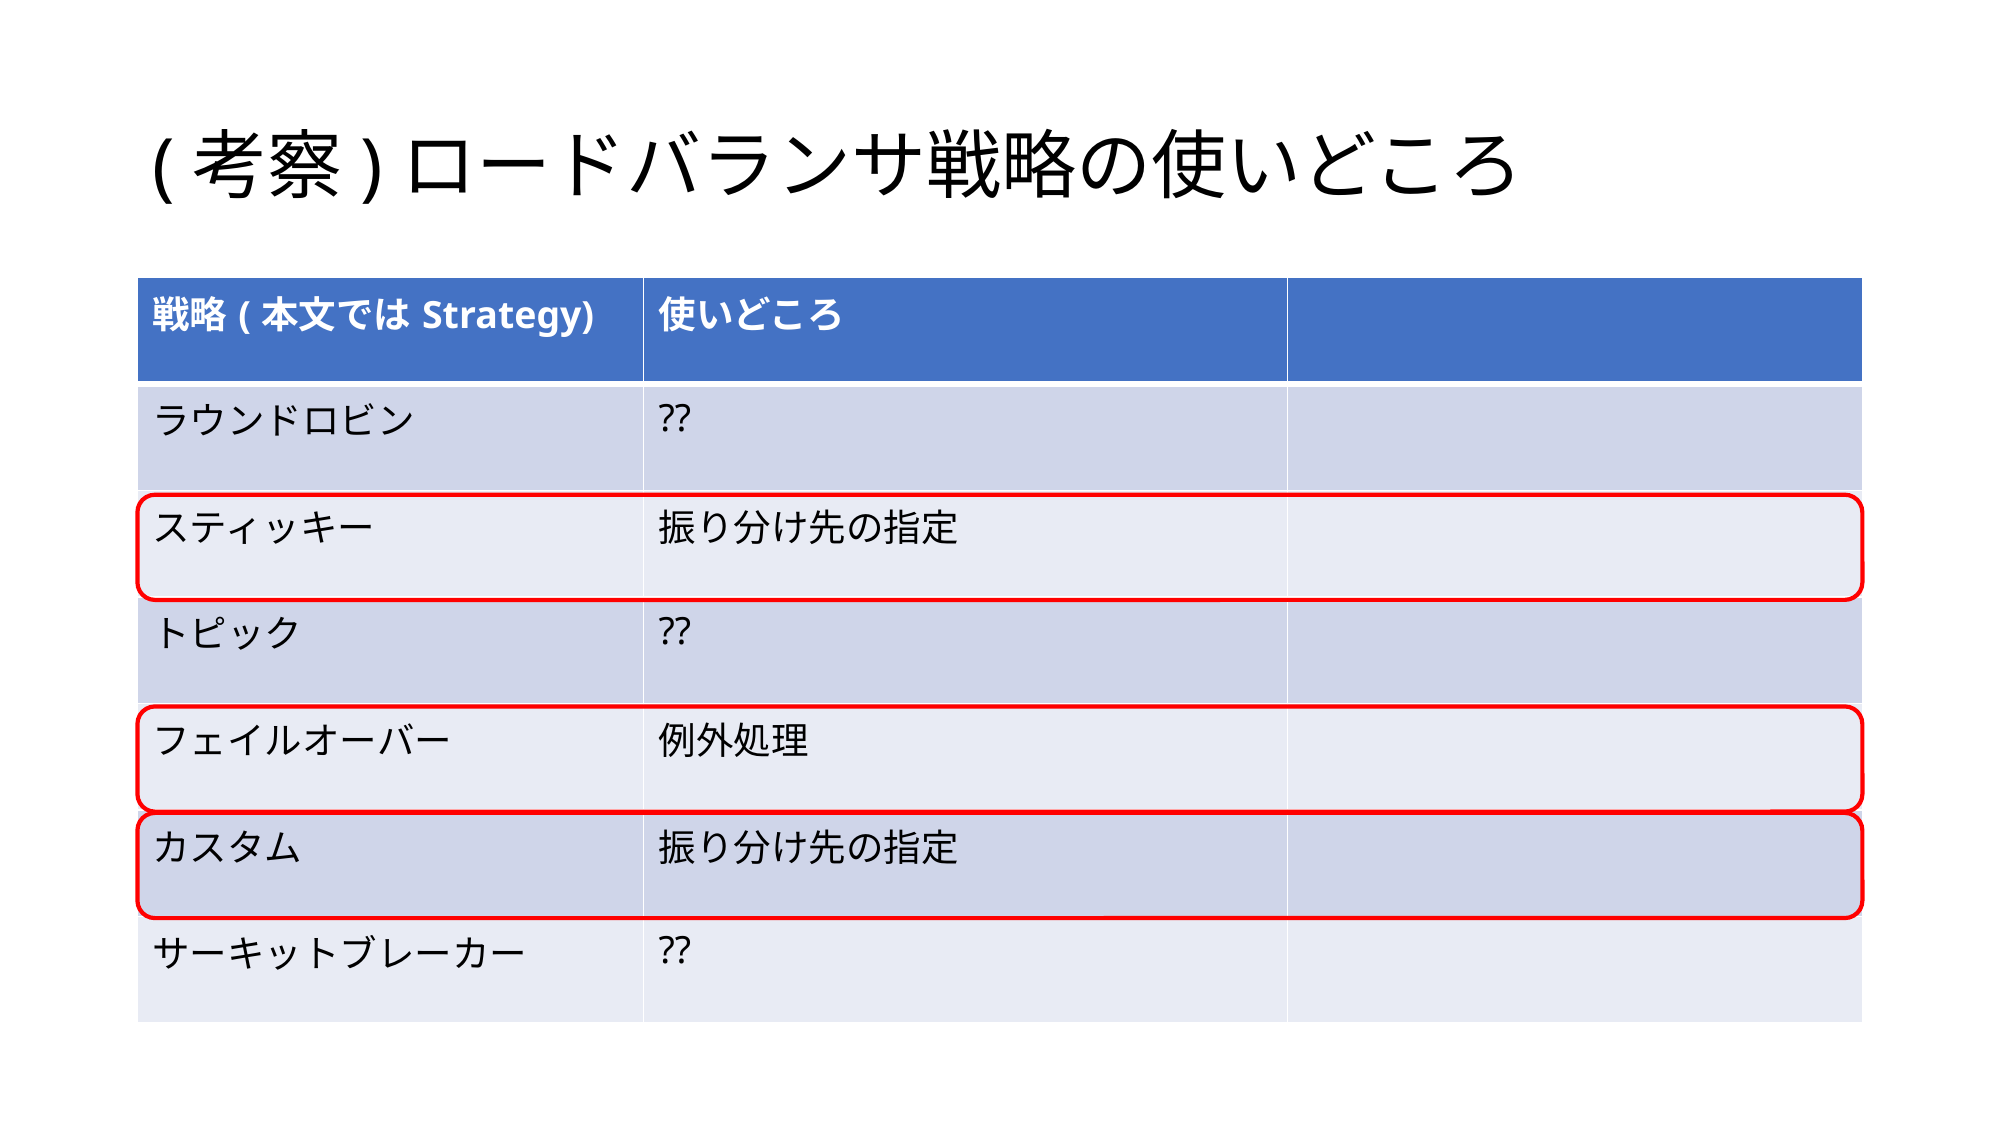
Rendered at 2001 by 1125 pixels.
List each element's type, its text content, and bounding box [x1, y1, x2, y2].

table_cell [1850, 811, 1862, 822]
text_box [136, 705, 1863, 812]
table_cell スティッキー [138, 491, 643, 503]
table_cell [1288, 704, 1862, 716]
table_header 戦略(本文ではStrategy) [138, 278, 643, 381]
title (考察)ロードバランサ戦略の使いどころ [137, 59, 1863, 276]
table_cell サーキットブレーカー [138, 917, 643, 1022]
table_header [1288, 278, 1862, 381]
table_cell フェイルオーバー [138, 704, 643, 715]
table_header 使いどころ [644, 278, 1287, 381]
table_cell ラウンドロビン [138, 387, 643, 490]
table_cell ?? [644, 919, 1287, 1022]
table_cell カスタム [138, 811, 150, 822]
table_cell [1288, 598, 1862, 703]
text_box [136, 494, 1863, 601]
table_cell ?? [644, 601, 1287, 703]
table_cell [1856, 909, 1862, 916]
table_cell [1288, 917, 1862, 1022]
table_cell ?? [644, 387, 1287, 490]
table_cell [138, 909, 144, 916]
table_cell [1288, 491, 1862, 504]
text_box [136, 812, 1863, 919]
table_cell [1288, 387, 1862, 490]
table_cell トピック [138, 598, 643, 703]
